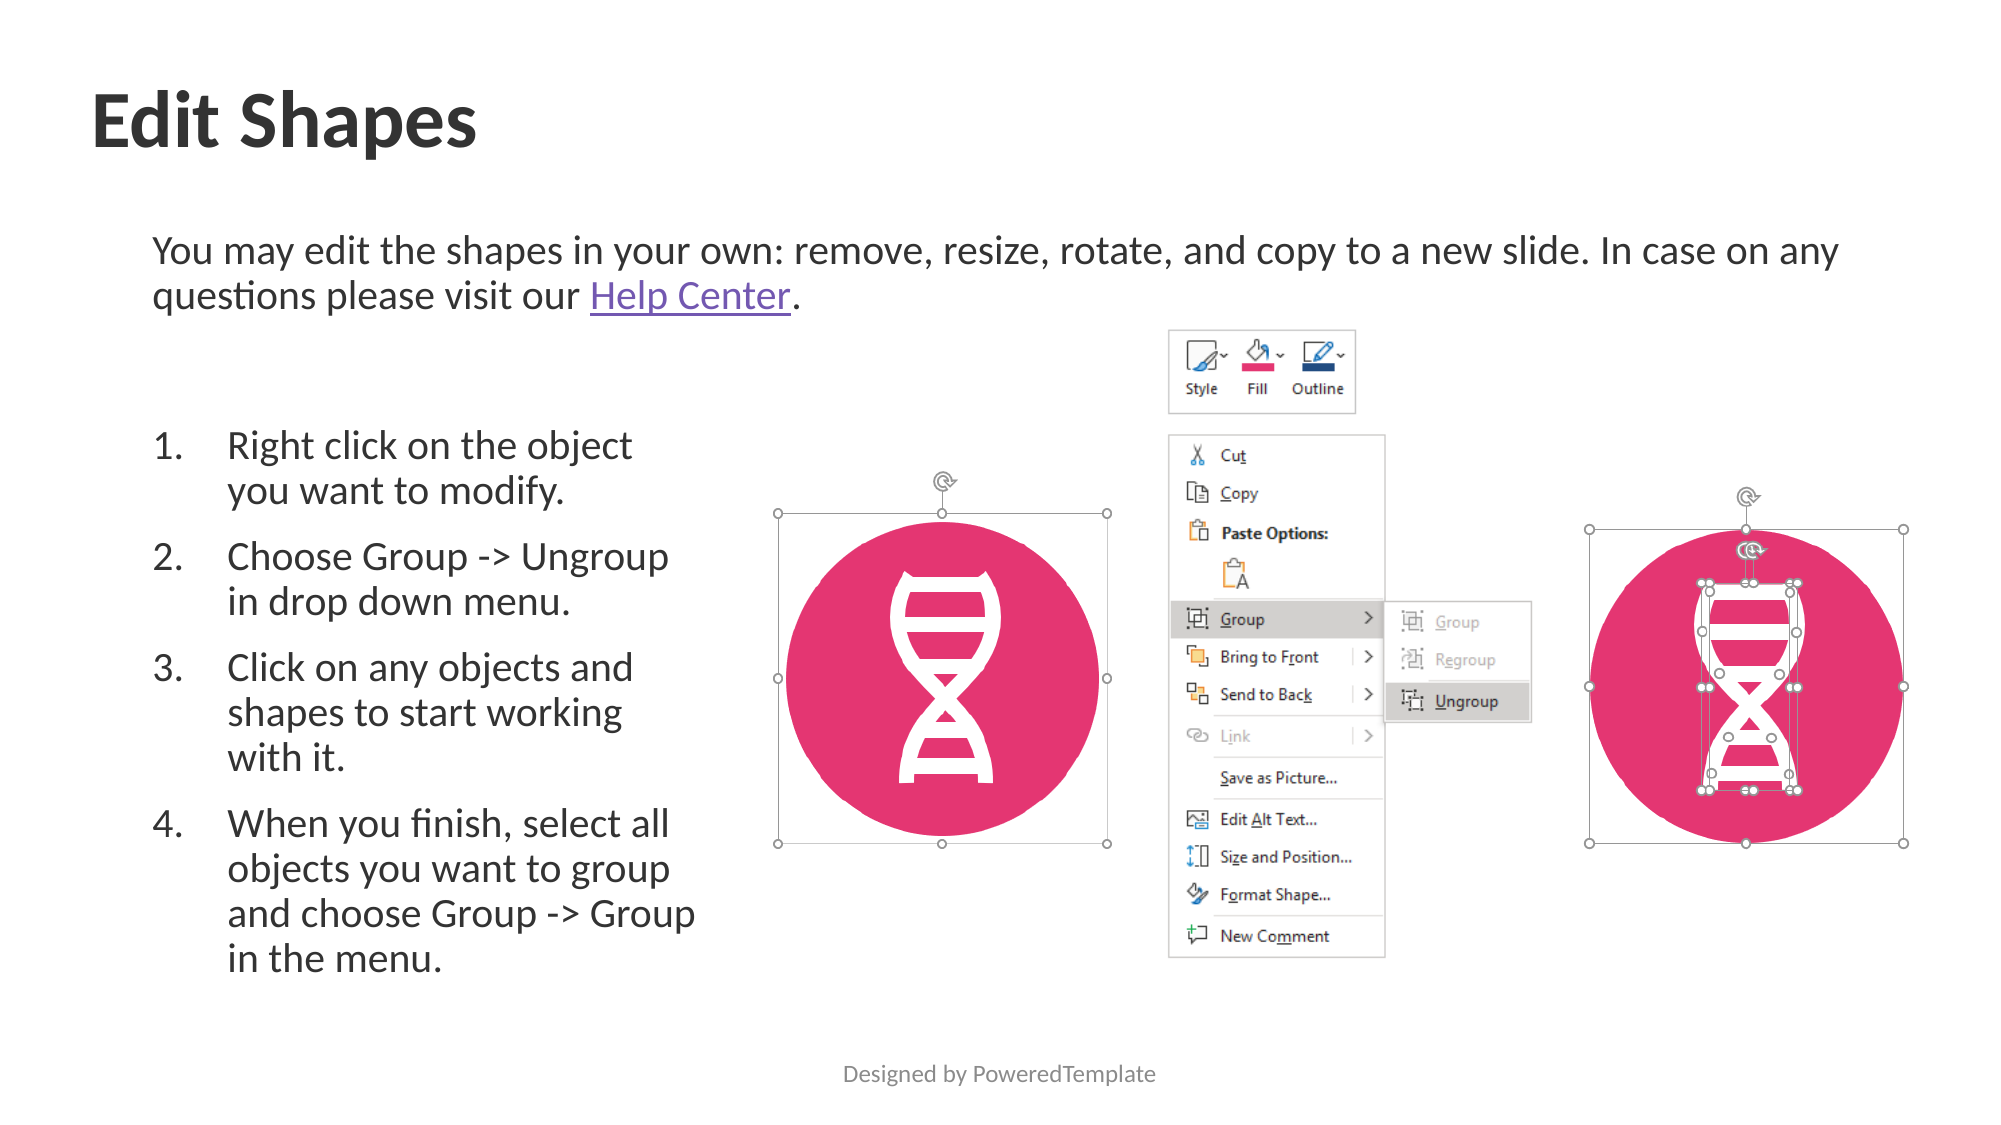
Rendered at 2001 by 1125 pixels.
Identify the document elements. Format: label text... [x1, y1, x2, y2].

text_box Right click on the object you want to modify. Choose Group -> Ungroup in drop down menu. Click on any objects and shapes to start working with it. When you finish, select all objects you want to group and choose Group -> Group in the menu. [137, 416, 716, 1019]
text_box Edit Shapes [76, 69, 1974, 174]
footer Designed by PoweredTemplate [662, 1042, 1338, 1103]
list You may edit the shapes in your own: remove, resize, rotate, and copy to a new slide. In case on any questions please visit our Help Center. [137, 221, 1863, 375]
picture [738, 315, 1953, 985]
